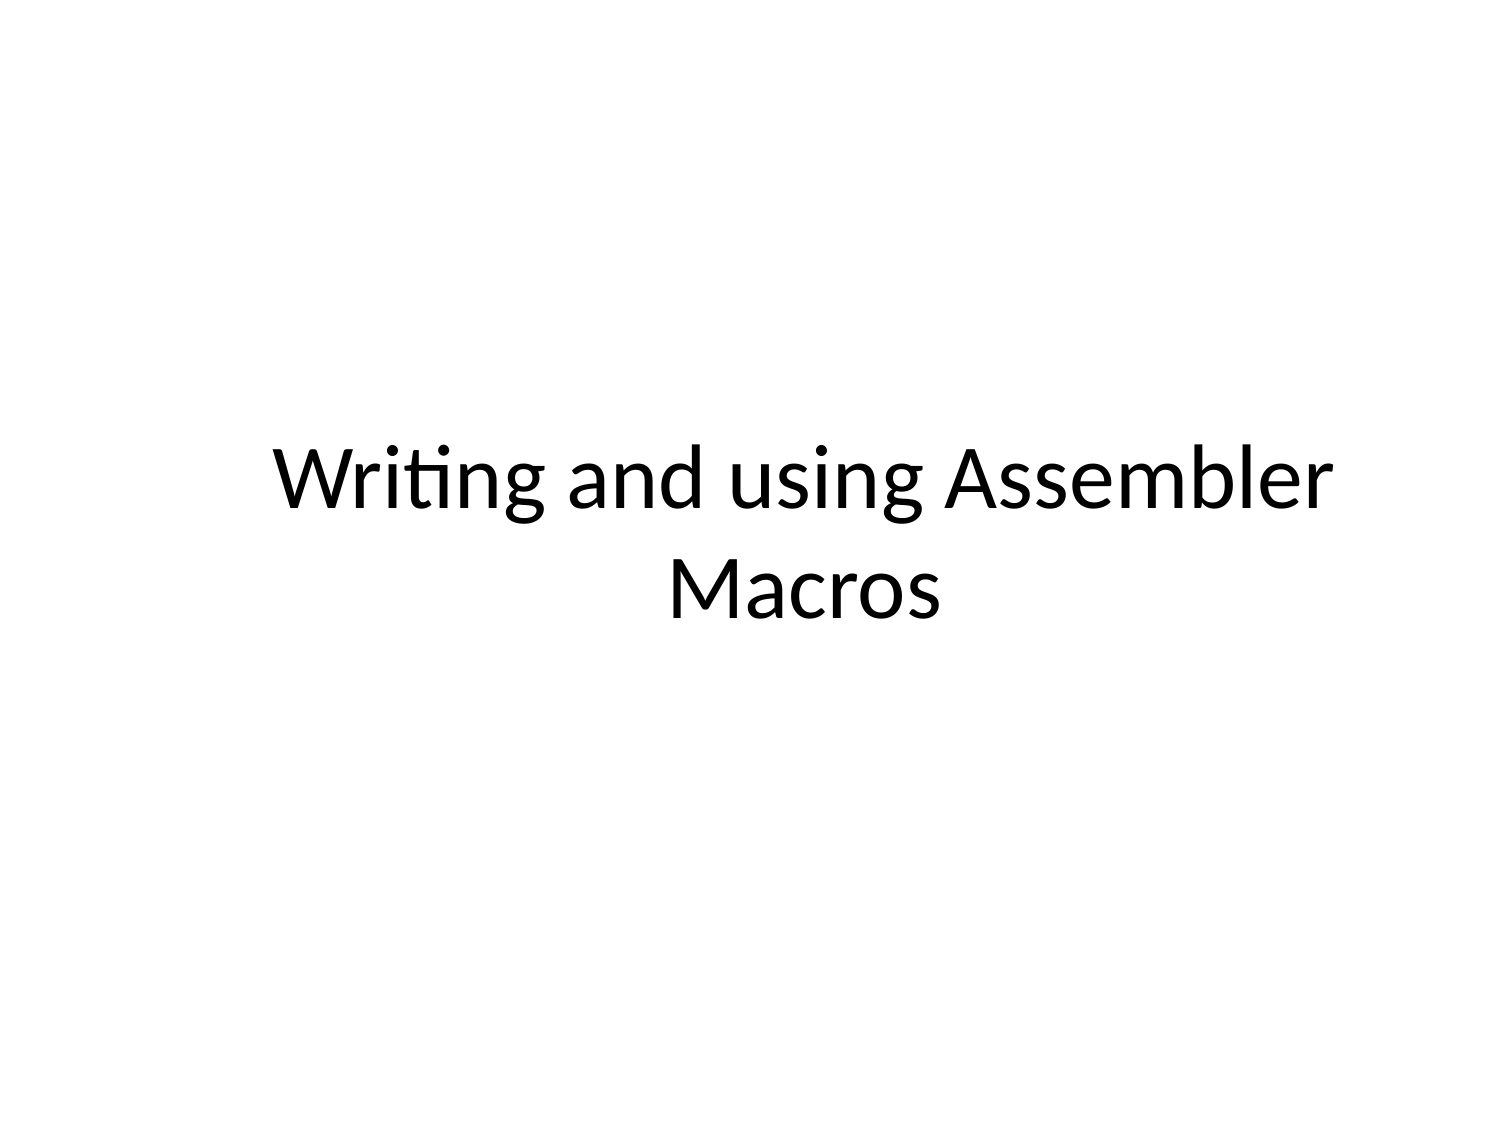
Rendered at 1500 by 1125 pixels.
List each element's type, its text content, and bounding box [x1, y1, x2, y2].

title Writing and using Assembler Macros [157, 417, 1452, 636]
